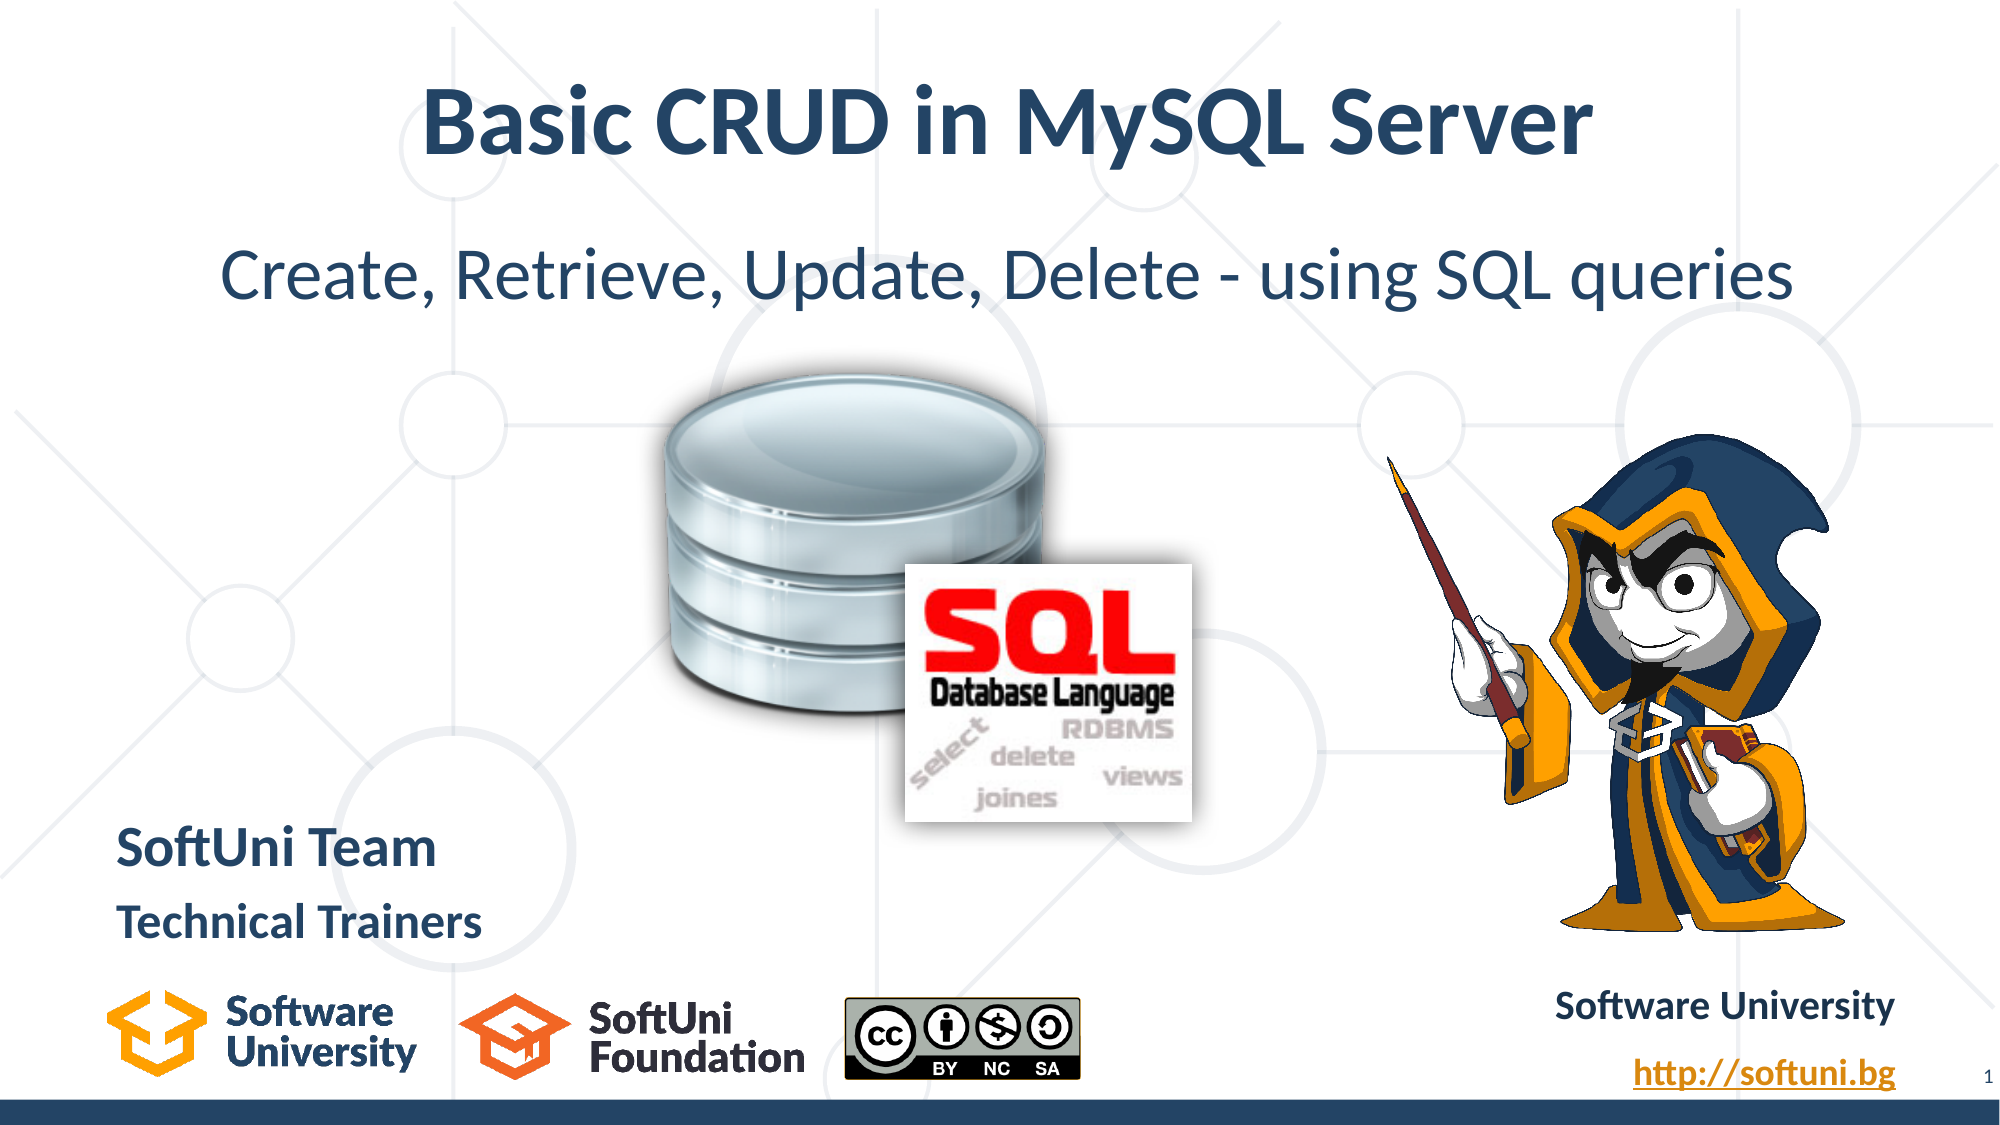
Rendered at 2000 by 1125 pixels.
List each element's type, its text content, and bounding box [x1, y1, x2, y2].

list http://softuni.bg [1417, 1040, 1902, 1098]
title Basic CRUD in MySQL Server [109, 41, 1908, 187]
list SoftUni Team [110, 798, 595, 880]
subtitle Create, Retrieve, Update, Delete - using SQL queries [109, 213, 1908, 359]
picture [845, 997, 1081, 1079]
picture [1369, 389, 1890, 953]
picture [458, 993, 804, 1080]
picture [221, 990, 417, 1077]
picture [107, 990, 211, 1077]
list Software University [1417, 970, 1902, 1034]
slide_number 1 [1929, 1049, 2000, 1100]
picture [660, 368, 1192, 823]
list Technical Trainers [110, 880, 595, 954]
